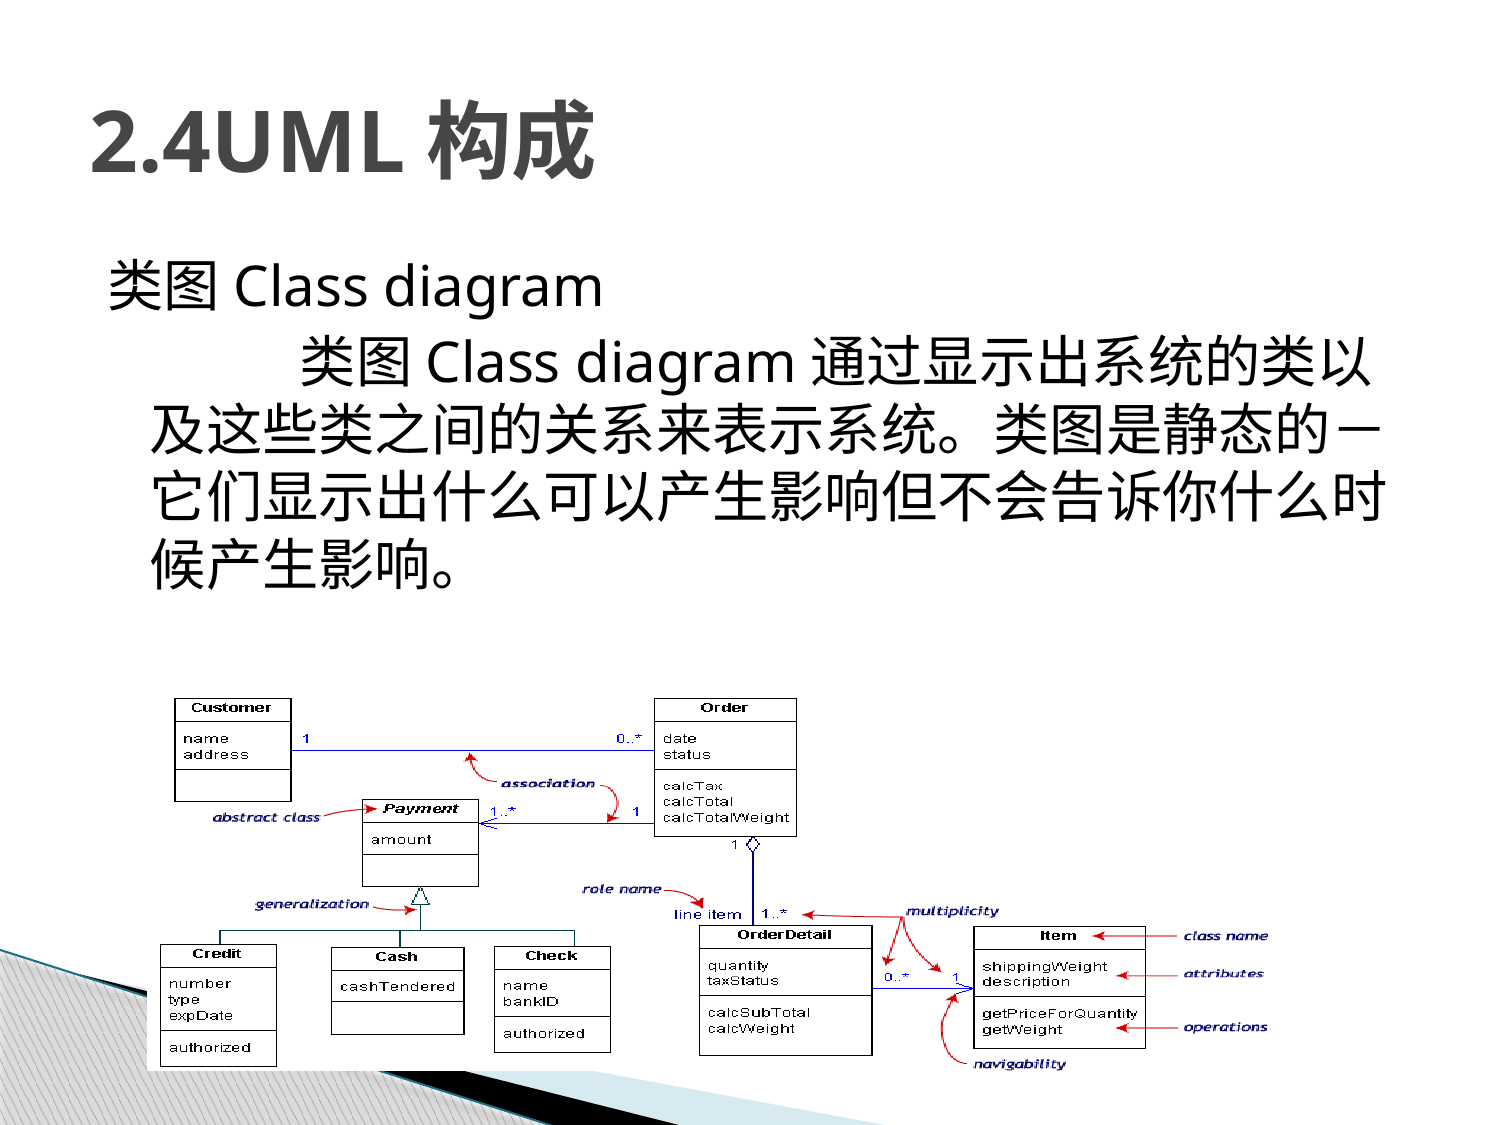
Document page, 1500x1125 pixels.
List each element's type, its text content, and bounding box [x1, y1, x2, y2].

list 类图Class diagram 类图Class diagram通过显示出系统的类以及这些类之间的关系来表示系统。类图是静态的－它们显示出什么可以产生影响但不会告诉你什么时候产生影响。 [75, 243, 1425, 986]
picture [147, 692, 1270, 1071]
title 2.4UML构成 [75, 45, 1425, 233]
